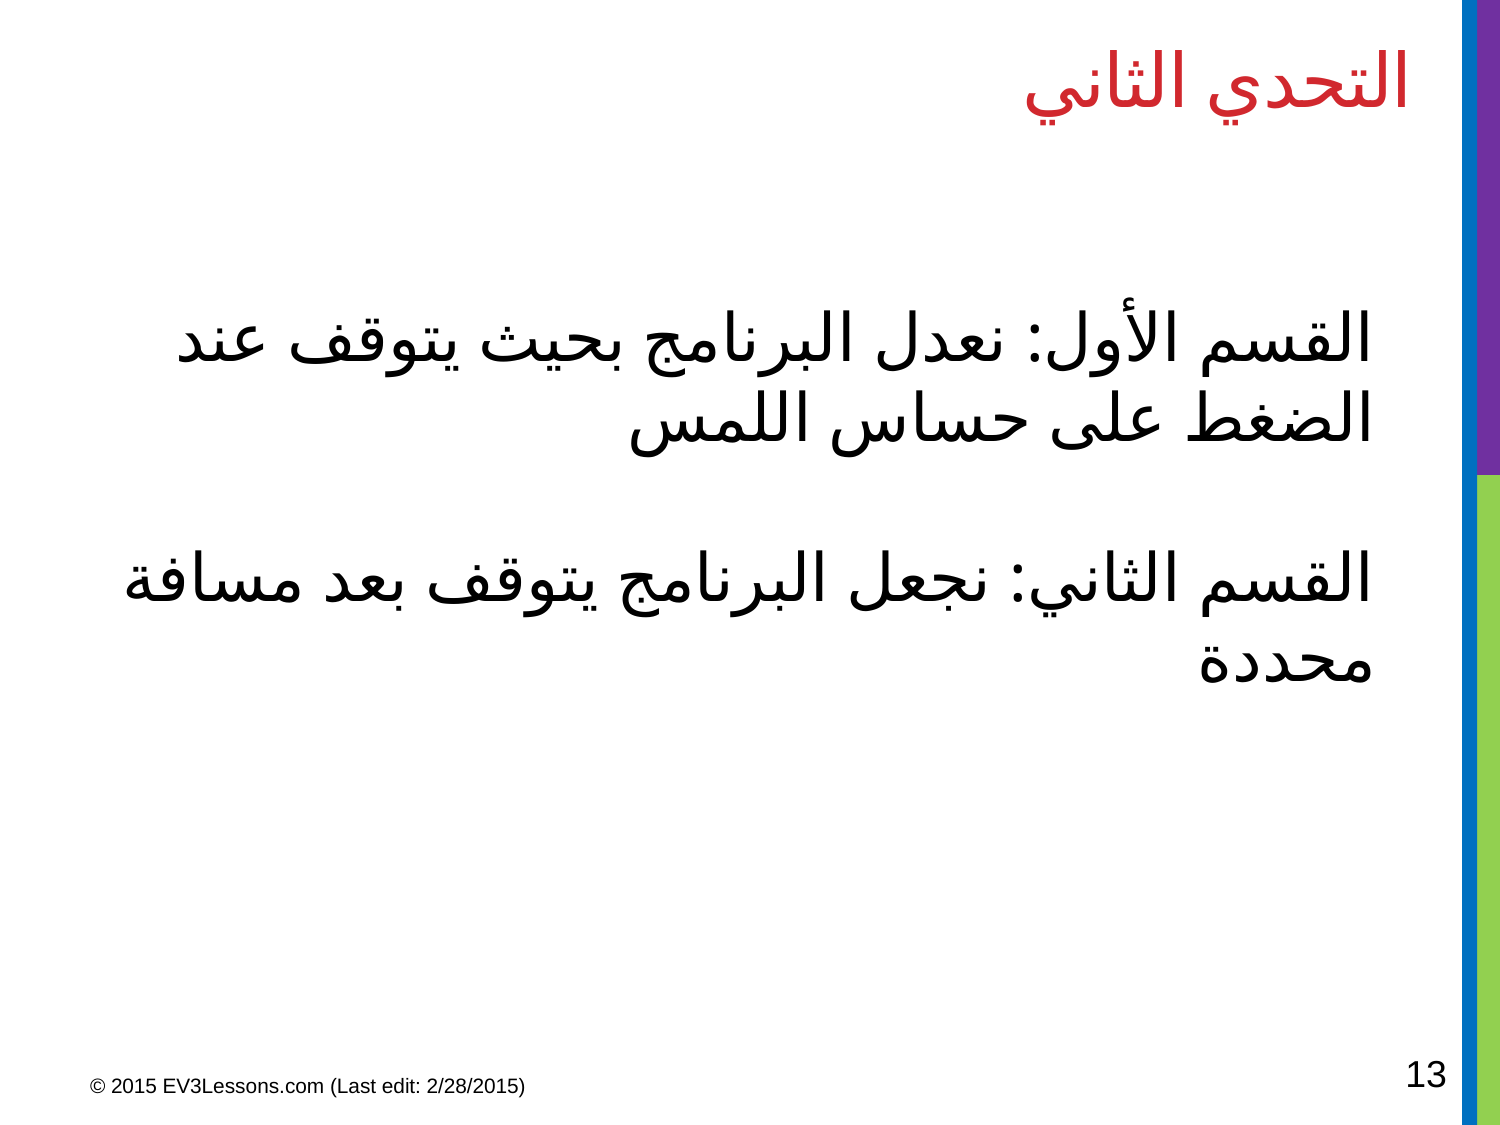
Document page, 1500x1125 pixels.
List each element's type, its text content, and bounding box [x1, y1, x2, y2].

text_box القسم الأول: نعدل البرنامج بحيث يتوقف عند الضغط على حساس اللمس القسم الثاني: نجعل البرنامج يتوقف بعد مسافة محددة [82, 287, 1391, 702]
footer © 2015 EV3Lessons.com (Last edit: 2/28/2015) [75, 1065, 638, 1112]
slide_number 13 [1390, 1042, 1500, 1103]
title التحدي الثاني [75, 25, 1428, 250]
